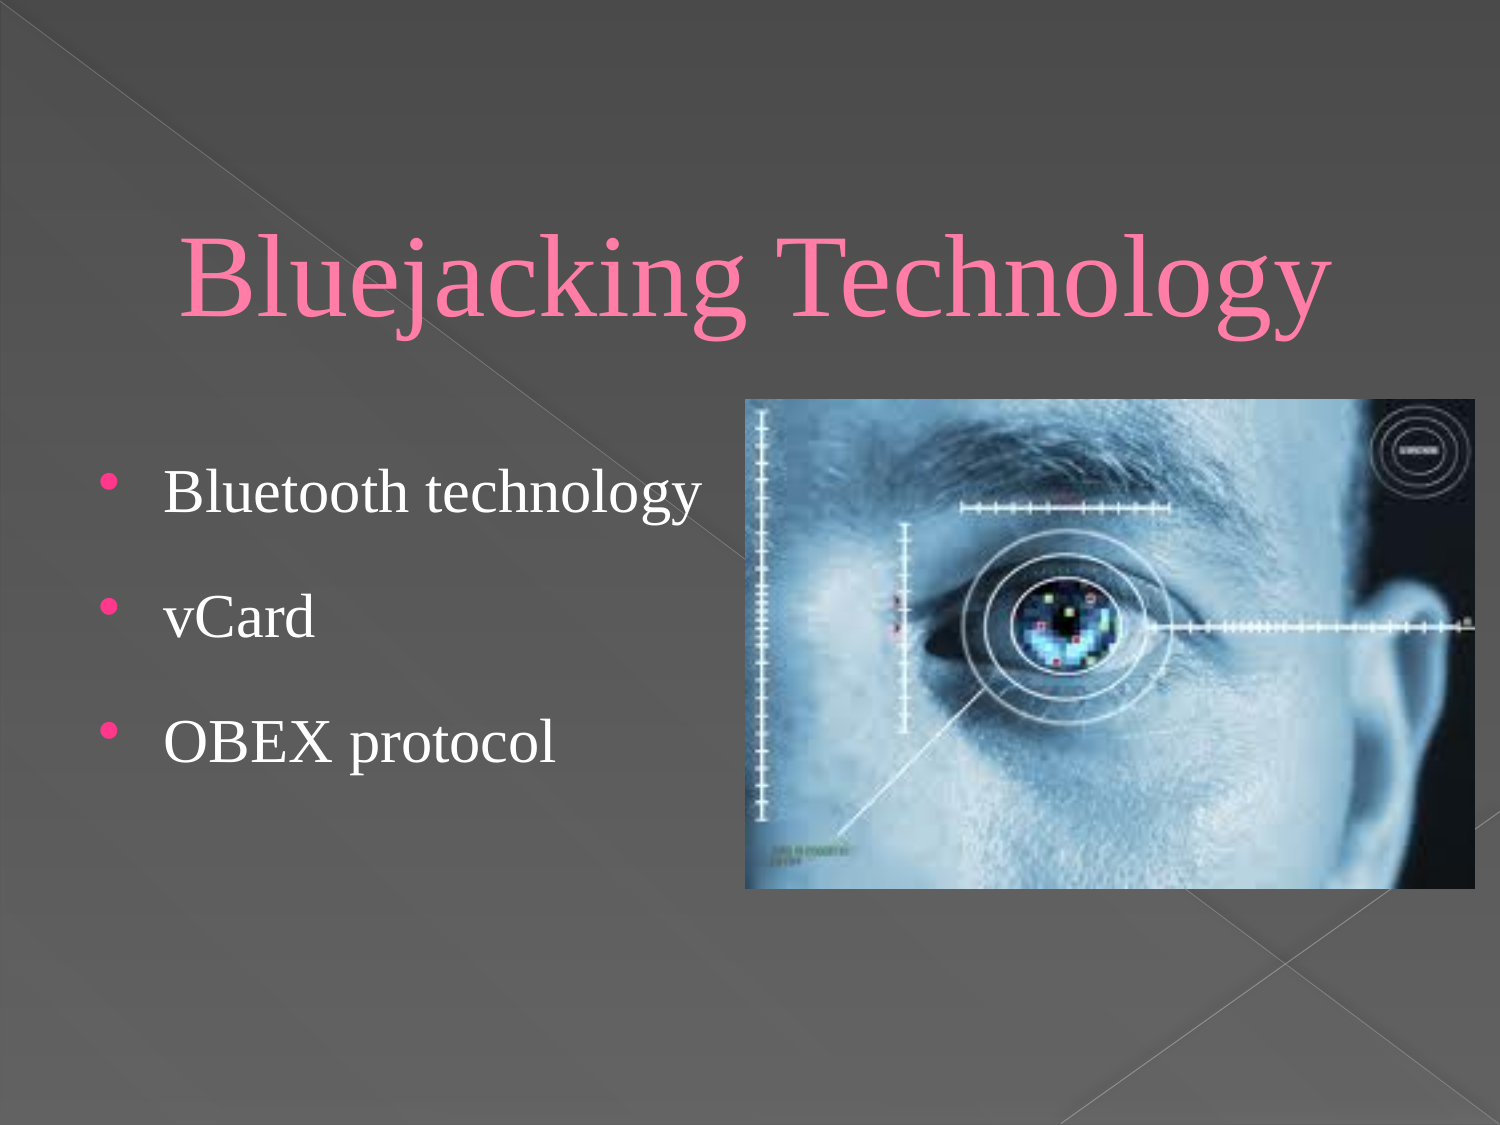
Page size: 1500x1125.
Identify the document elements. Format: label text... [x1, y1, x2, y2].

title Bluejacking Technology [87, 174, 1438, 363]
list Bluetooth technology vCard OBEX protocol [74, 404, 1426, 1125]
picture [745, 399, 1476, 889]
